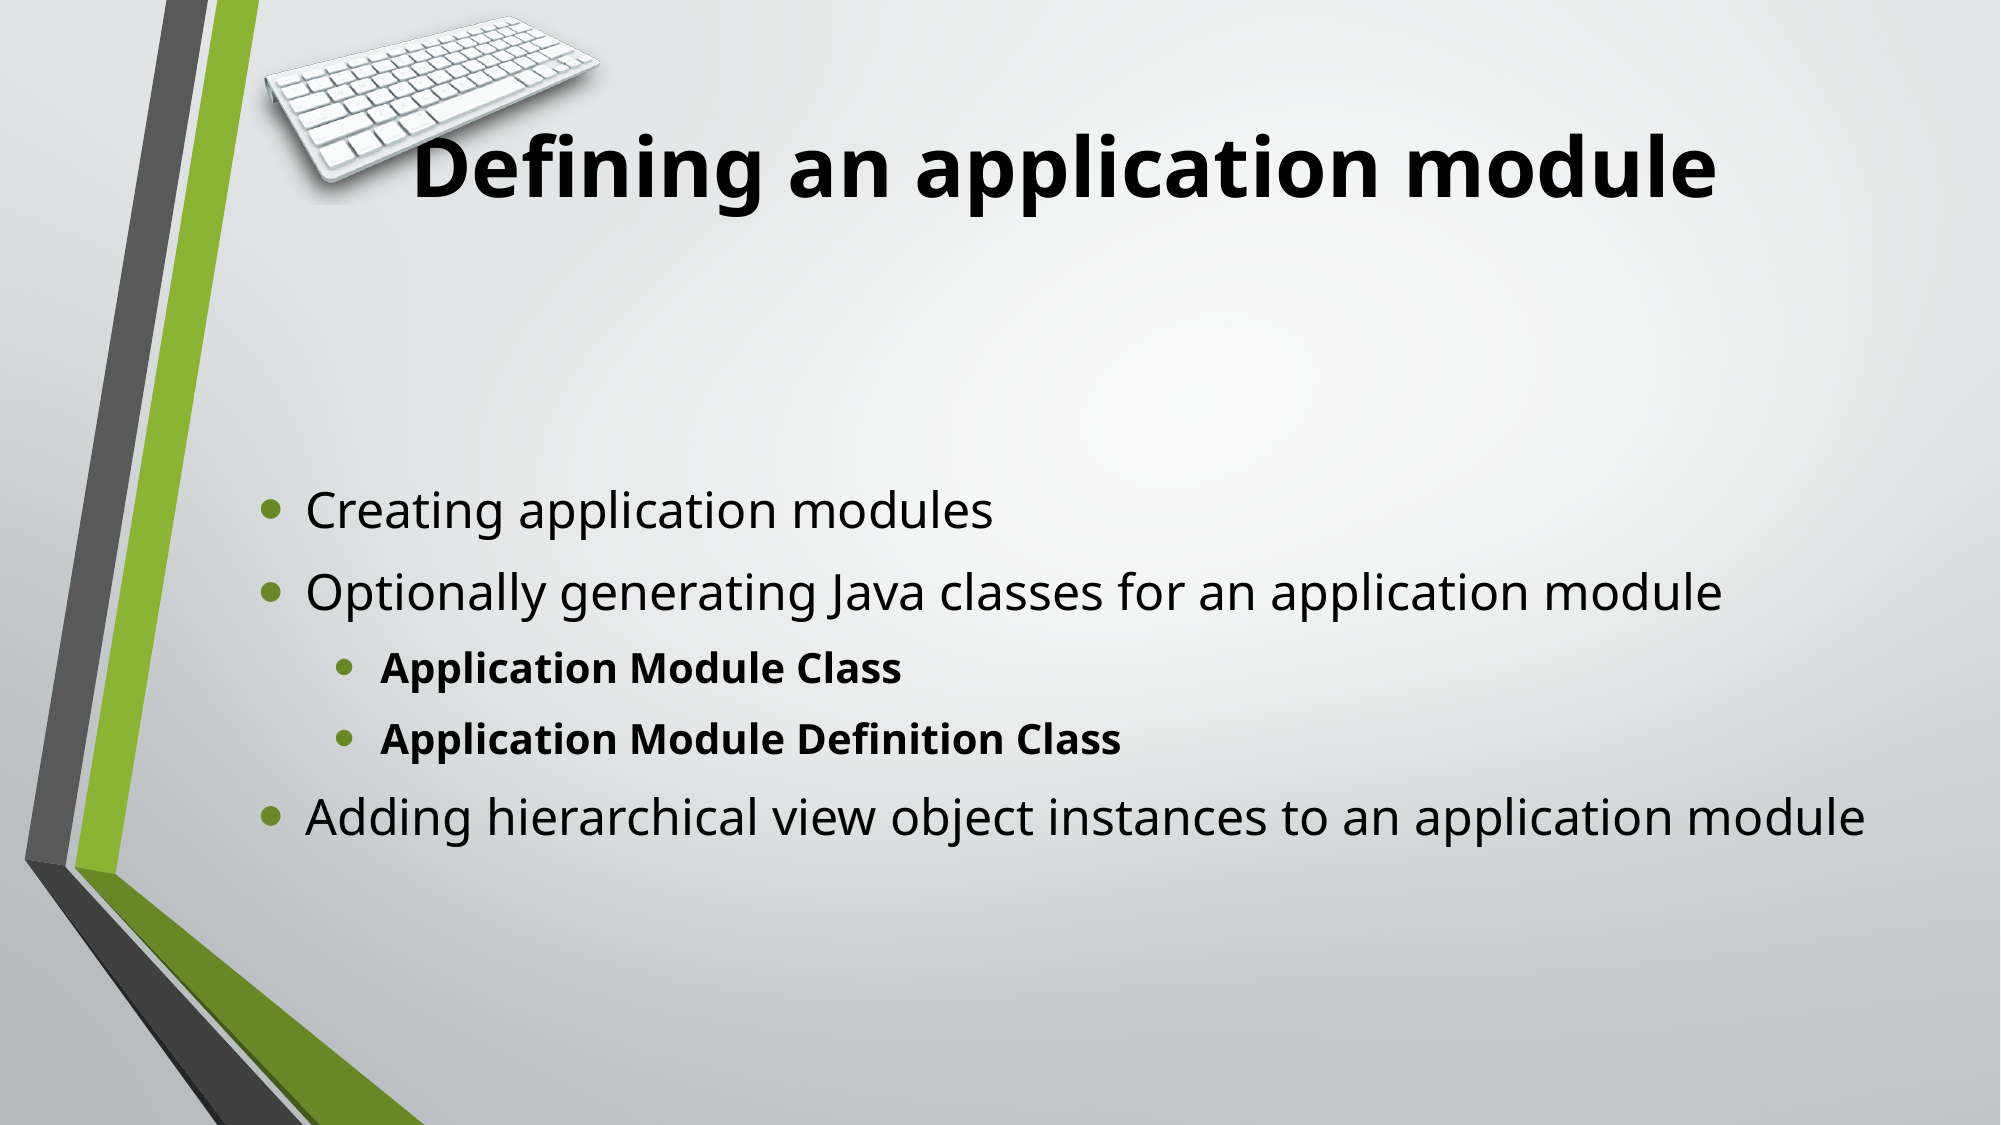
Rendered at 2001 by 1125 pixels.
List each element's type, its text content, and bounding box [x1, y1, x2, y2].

list Creating application modules Optionally generating Java classes for an application module Application Module Class Application Module Definition Class Adding hierarchical view object instances to an application module [243, 253, 1887, 1071]
picture [243, 1, 617, 206]
title Defining an application module [243, 75, 1887, 253]
